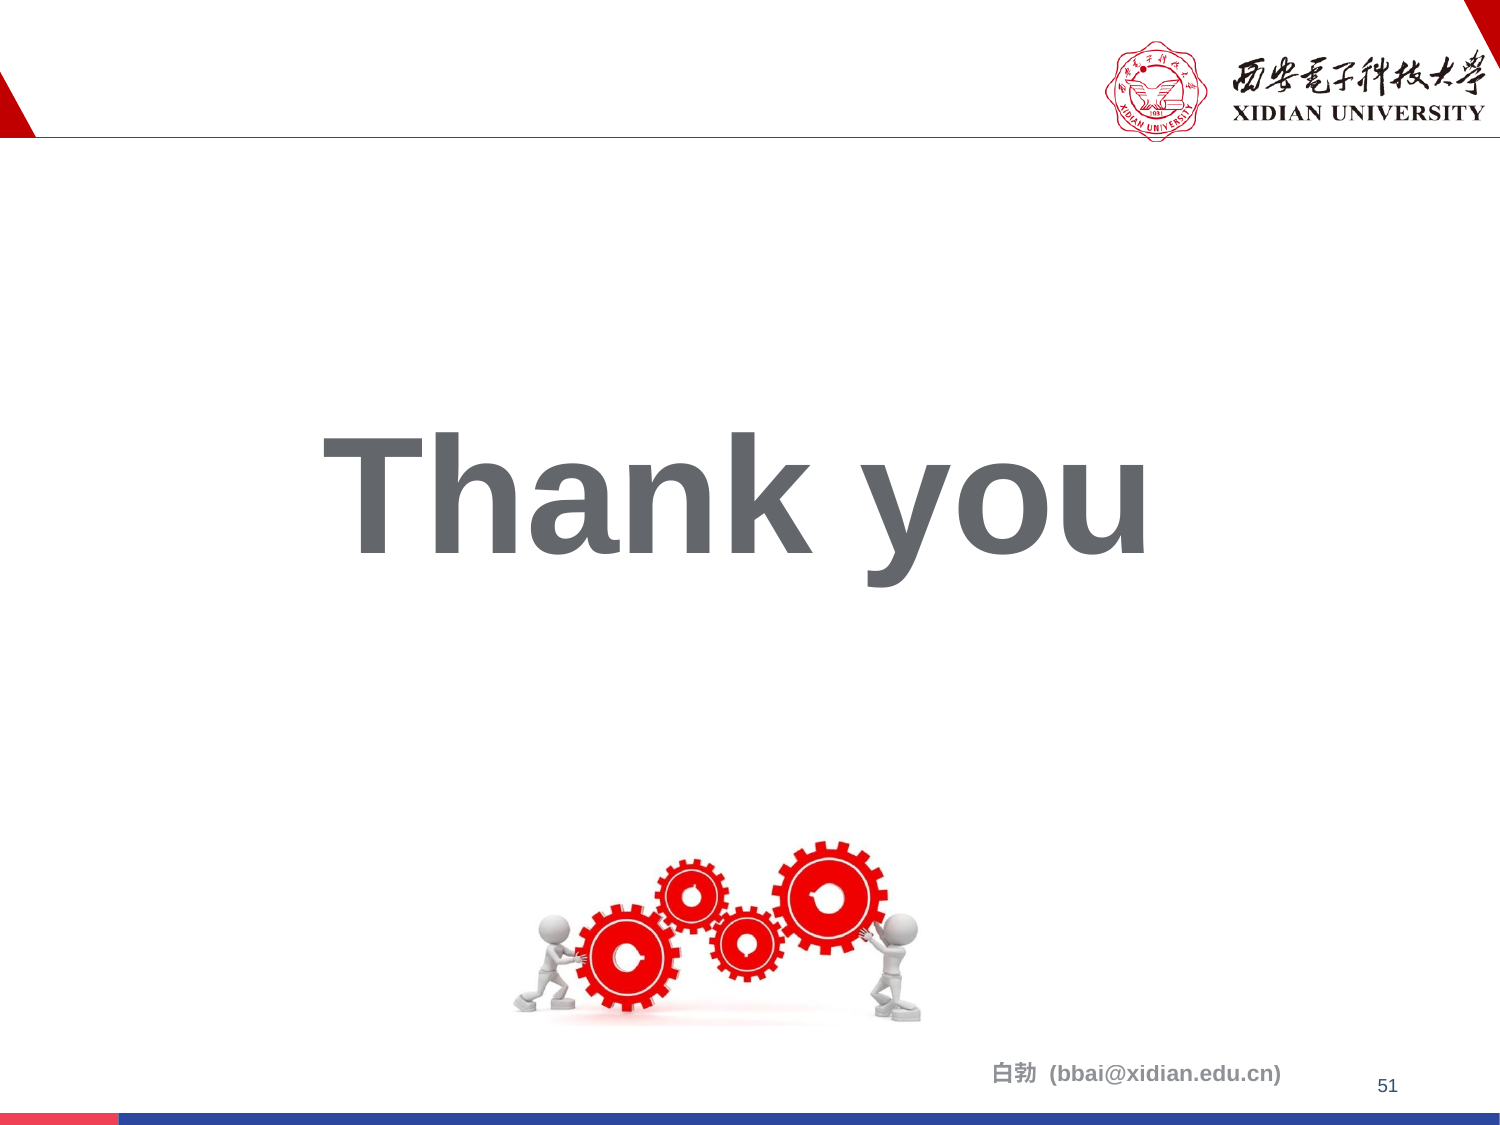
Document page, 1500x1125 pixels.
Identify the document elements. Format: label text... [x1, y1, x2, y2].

text_box Thank you [249, 398, 1230, 689]
picture [502, 807, 934, 1026]
picture [1079, 0, 1500, 200]
slide_number 51 [1352, 1044, 1424, 1125]
